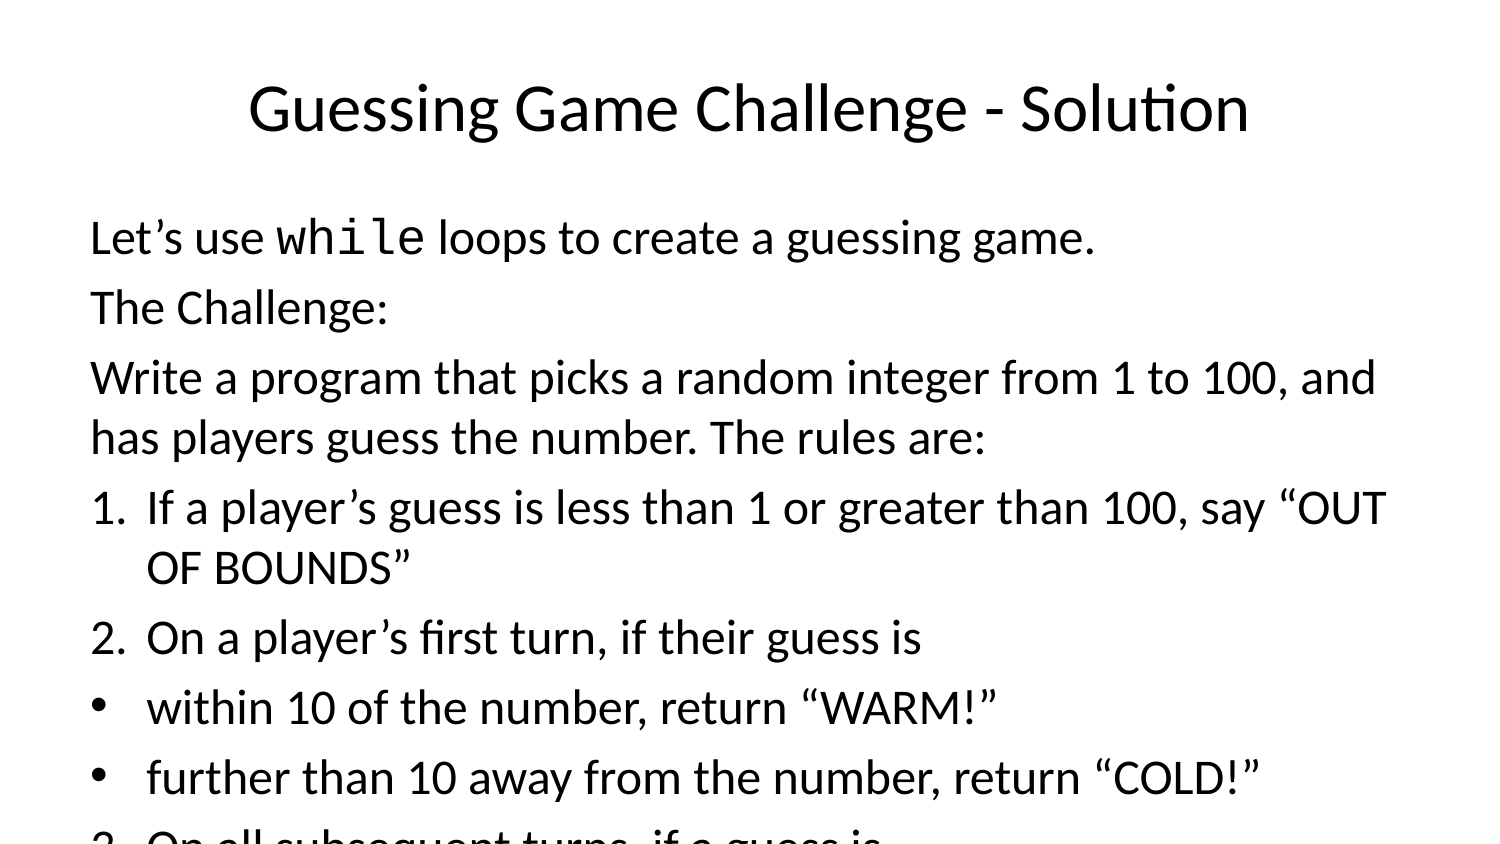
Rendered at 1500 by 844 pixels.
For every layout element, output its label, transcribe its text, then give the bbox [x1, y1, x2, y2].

list Let’s use while loops to create a guessing game. The Challenge: Write a program that picks a random integer from 1 to 100, and has players guess the number. The rules are: If a player’s guess is less than 1 or greater than 100, say “OUT OF BOUNDS” On a player’s first turn, if their guess is within 10 of the number, return “WARM!” further than 10 away from the number, return “COLD!” On all subsequent turns, if a guess is closer to the number than the previous guess return “WARMER!” farther from the number than the previous guess, return “COLDER!” When the player’s guess equals the number, tell them they’ve guessed correctly and how many guesses it took! First, pick a random integer from 1 to 100 using the random module and assign it to a variable Note: random.randint(a,b) returns a random integer in range [a, b], including both end points. import random num = random.randint(1,100) Next, print an introduction to the game and explain the rules print("WELCOME TO GUESS ME!") print("I'm thinking of a number between 1 and 100") print("If your guess is more than 10 away from my number, I'll tell you you're COLD") print("If your guess is within 10 of my number, I'll tell you you're WARM") print("If your guess is farther than your most recent guess, I'll say you're getting COLDER") print("If your guess is closer than your most recent guess, I'll say you're getting WARMER") print("LET'S PLAY!") WELCOME TO GUESS ME! I'm thinking of a number between 1 and 100 If your guess is more than 10 away from my number, I'll tell you you're COLD If your guess is within 10 of my number, I'll tell you you're WARM If your guess is farther than your most recent guess, I'll say you're getting COLDER If your guess is closer than your most recent guess, I'll say you're getting WARMER LET'S PLAY! Create a list to store guesses Hint: zero is a good placeholder value. It’s useful because it evaluates to “False” guesses = [0] Write a while loop that asks for a valid guess. Test it a few times to make sure it works. while True: guess = int(input("I'm thinking of a number between 1 and 100.\n What is your guess? ")) if guess < 1 or guess > 100: print('OUT OF BOUNDS! Please try again: ') continue break I'm thinking of a number between 1 and 100. What is your guess? 500 OUT OF BOUNDS! Please try again: I'm thinking of a number between 1 and 100. What is your guess? 50 Write a while loop that compares the player’s guess to our number. If the player guesses correctly, break from the loop. Otherwise, tell the player if they’re warmer or colder, and continue asking for guesses. Some hints: * it may help to sketch out all possible combinations on paper first! * you can use the abs() function to find the positive difference between two numbers * if you append all new guesses to the list, then the previous guess is given as guesses[-2] while True: # we can copy the code from above to take an input guess = int(input("I'm thinking of a number between 1 and 100.\n What is your guess? ")) if guess < 1 or guess > 100: print('OUT OF BOUNDS! Please try again: ') continue # here we compare the player's guess to our number if guess == num: print(f'CONGRATULATIONS, YOU GUESSED IT IN ONLY {len(guesses)} GUESSES!!') break # if guess is incorrect, add guess to the list guesses.append(guess) # when testing the first guess, guesses[-2]==0, which evaluates to False # and brings us down to the second section if guesses[-2]: if abs(num-guess) < abs(num-guesses[-2]): print('WARMER!') else: print('COLDER!') else: if abs(num-guess) <= 10: print('WARM!') else: print('COLD!') I'm thinking of a number between 1 and 100. What is your guess? 50 COLD! I'm thinking of a number between 1 and 100. What is your guess? 75 WARMER! I'm thinking of a number between 1 and 100. What is your guess? 85 WARMER! I'm thinking of a number between 1 and 100. What is your guess? 92 COLDER! I'm thinking of a number between 1 and 100. What is your guess? 80 WARMER! I'm thinking of a number between 1 and 100. What is your guess? 78 COLDER! I'm thinking of a number between 1 and 100. What is your guess? 82 WARMER! I'm thinking of a number between 1 and 100. What is your guess? 83 COLDER! I'm thinking of a number between 1 and 100. What is your guess? 81 CONGRATULATIONS, YOU GUESSED IT IN ONLY 9 GUESSES!! That’s it! You’ve just programmed your first game! In the next section we’ll learn how to turn some of these repetitive actions into functions that can be called whenever we need them. Good Job! [75, 196, 1425, 754]
title Guessing Game Challenge - Solution [75, 33, 1425, 175]
